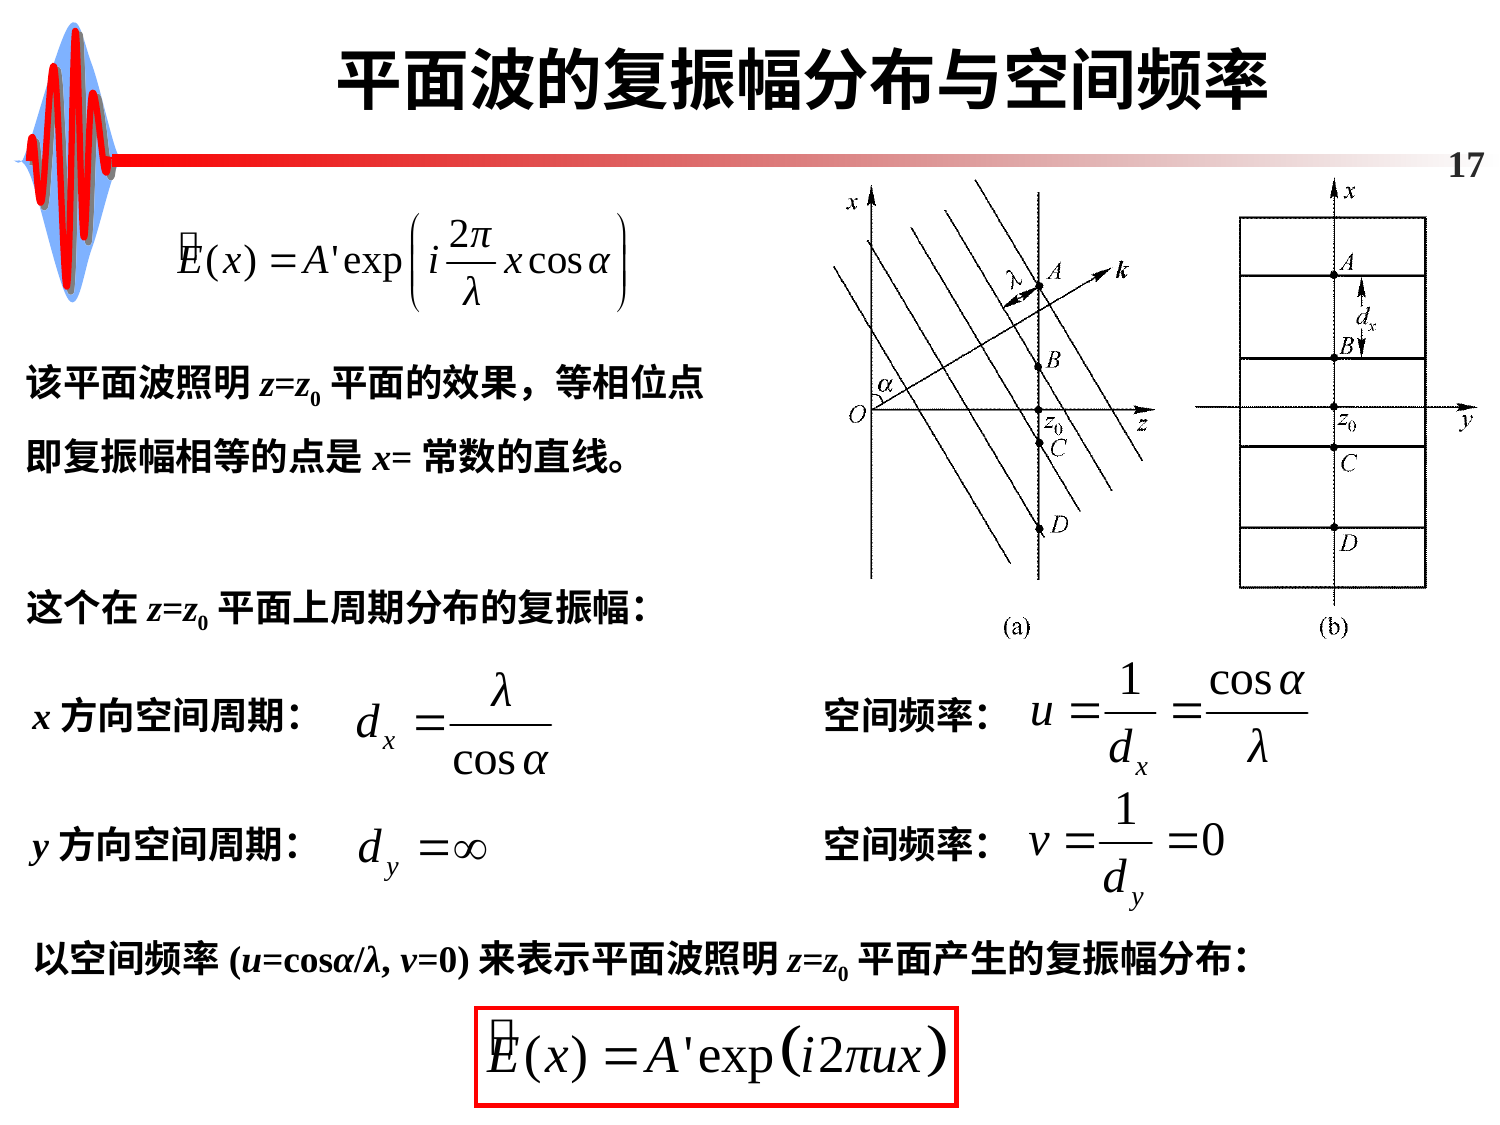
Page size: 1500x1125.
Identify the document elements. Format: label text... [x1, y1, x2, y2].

text_box 空间频率： [809, 684, 1018, 745]
slide_number 17 [1370, 145, 1500, 181]
text_box x方向空间周期： [17, 684, 342, 745]
text_box y方向空间周期： [17, 814, 348, 874]
text_box 这个在z=z0平面上周期分布的复振幅： [11, 550, 762, 643]
text_box 以空间频率(u=cosα/λ, v=0)来表示平面波照明z=z0平面产生的复振幅分布： [17, 927, 1483, 993]
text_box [1021, 778, 1235, 920]
title 平面波的复振幅分布与空间频率 [159, 19, 1447, 137]
picture [824, 172, 1483, 646]
text_box 该平面波照明z=z0平面的效果，等相位点即复振幅相等的点是x=常数的直线。 [11, 326, 750, 486]
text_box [350, 814, 495, 891]
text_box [169, 203, 639, 322]
text_box 空间频率： [809, 814, 1016, 874]
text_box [348, 660, 562, 786]
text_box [478, 1009, 955, 1104]
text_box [1024, 648, 1318, 786]
